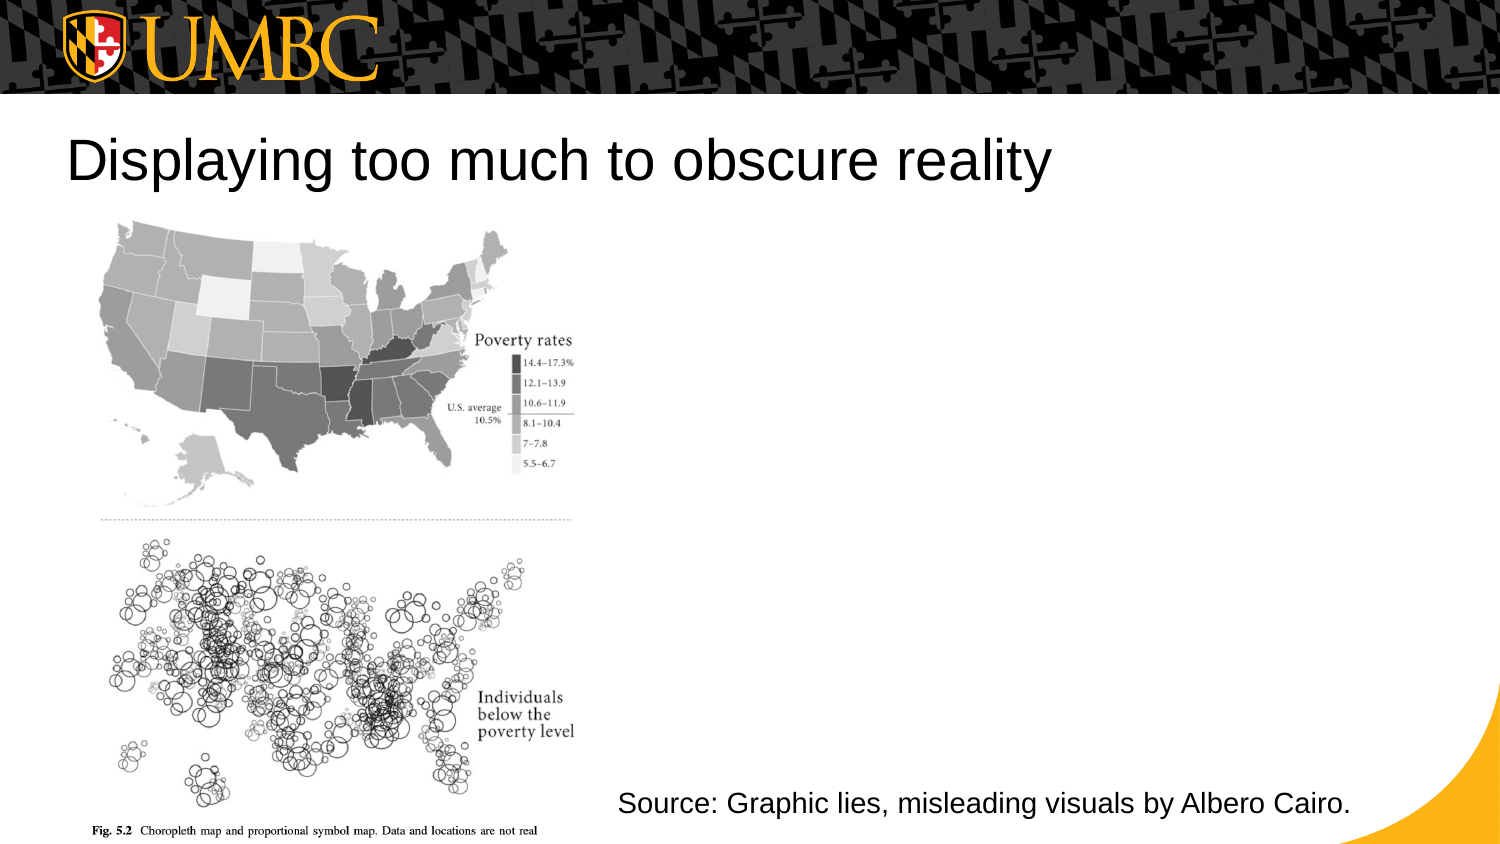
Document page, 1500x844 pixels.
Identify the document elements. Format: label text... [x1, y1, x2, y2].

picture [50, 205, 598, 844]
picture [1338, 679, 1500, 844]
title Displaying too much to obscure reality [51, 106, 1449, 201]
text_box Source: Graphic lies, misleading visuals by Albero Cairo. [602, 769, 1403, 835]
picture [0, 0, 1500, 94]
